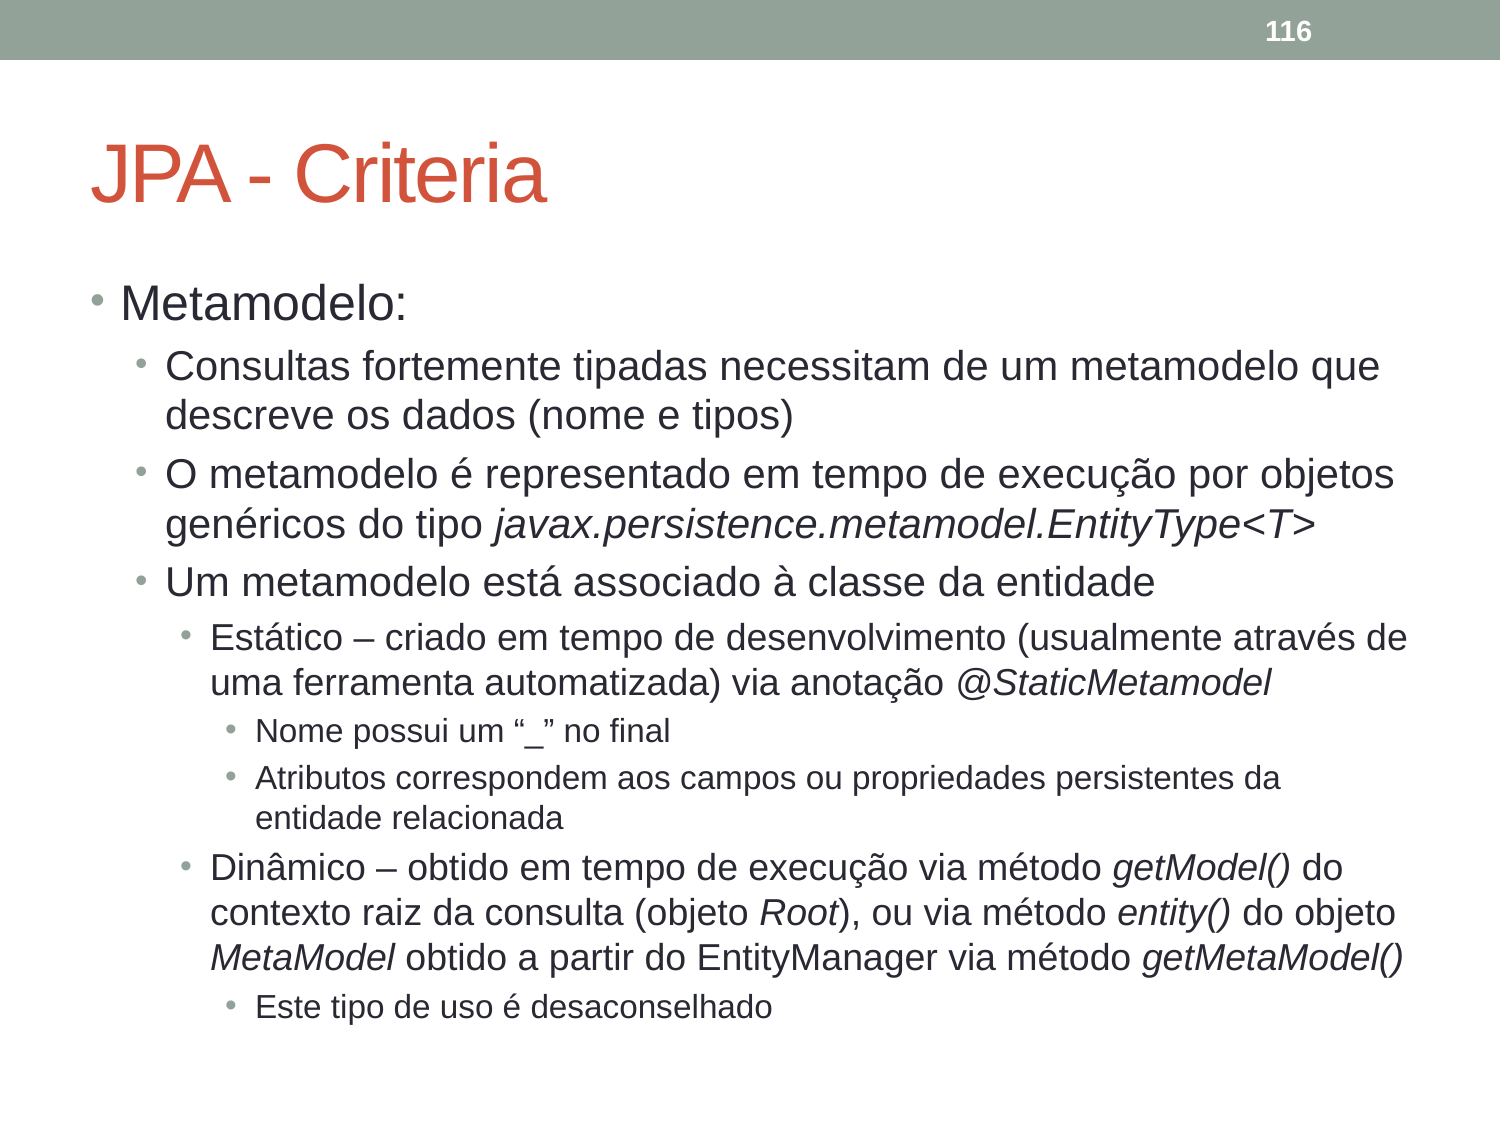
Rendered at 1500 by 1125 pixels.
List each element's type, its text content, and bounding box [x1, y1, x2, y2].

list Metamodelo: Consultas fortemente tipadas necessitam de um metamodelo que descreve os dados (nome e tipos) O metamodelo é representado em tempo de execução por objetos genéricos do tipo javax.persistence.metamodel.EntityType<T> Um metamodelo está associado à classe da entidade Estático – criado em tempo de desenvolvimento (usualmente através de uma ferramenta automatizada) via anotação @StaticMetamodel Nome possui um “_” no final Atributos correspondem aos campos ou propriedades persistentes da entidade relacionada Dinâmico – obtido em tempo de execução via método getModel() do contexto raiz da consulta (objeto Root), ou via método entity() do objeto MetaModel obtido a partir do EntityManager via método getMetaModel() Este tipo de uso é desaconselhado [75, 262, 1425, 1063]
slide_number 116 [1250, 3, 1425, 57]
title JPA - Criteria [75, 87, 1425, 250]
